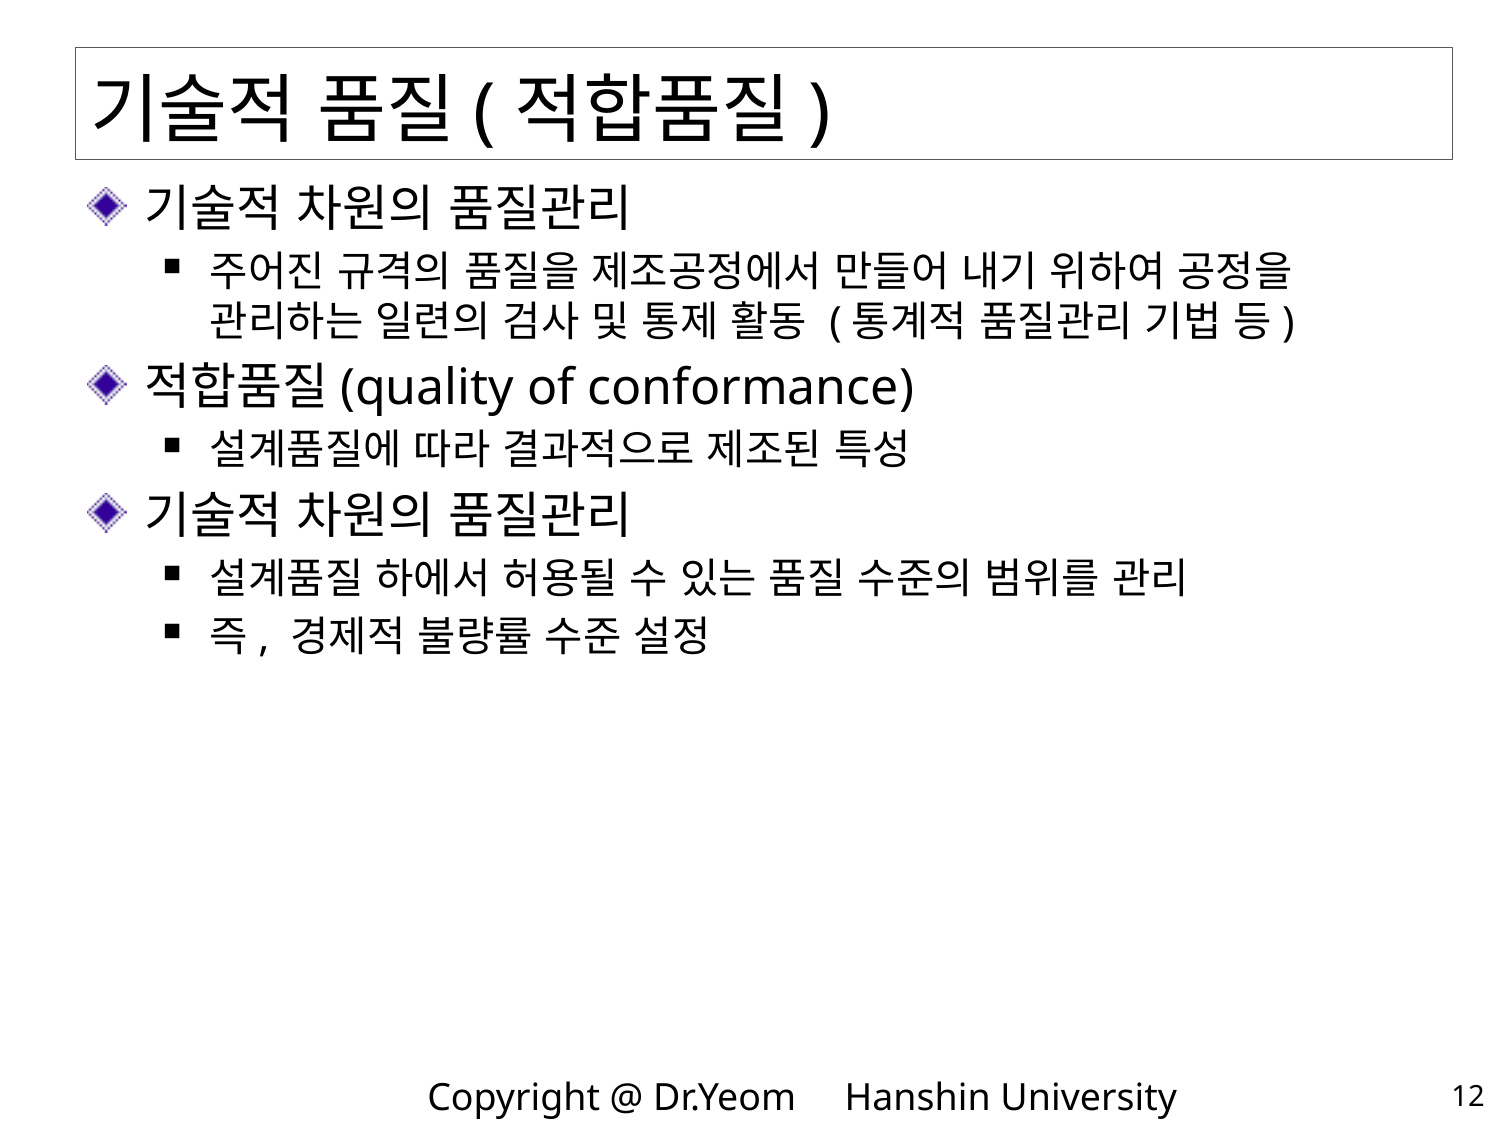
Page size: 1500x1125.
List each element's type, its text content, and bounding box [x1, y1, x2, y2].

slide_number 12 [1324, 1074, 1500, 1125]
title 기술적 품질(적합품질) [75, 46, 1453, 160]
picture [87, 365, 127, 405]
picture [87, 493, 127, 533]
picture [87, 187, 127, 226]
list 기술적 차원의 품질관리 주어진 규격의 품질을 제조공정에서 만들어 내기 위하여 공정을 관리하는 일련의 검사 및 통제 활동 (통계적 품질관리 기법 등) 적합품질(quality of conformance) 설계품질에 따라 결과적으로 제조된 특성 기술적 차원의 품질관리 설계품질 하에서 허용될 수 있는 품질 수준의 범위를 관리 즉, 경제적 불량률 수준 설정 [72, 168, 1446, 1063]
